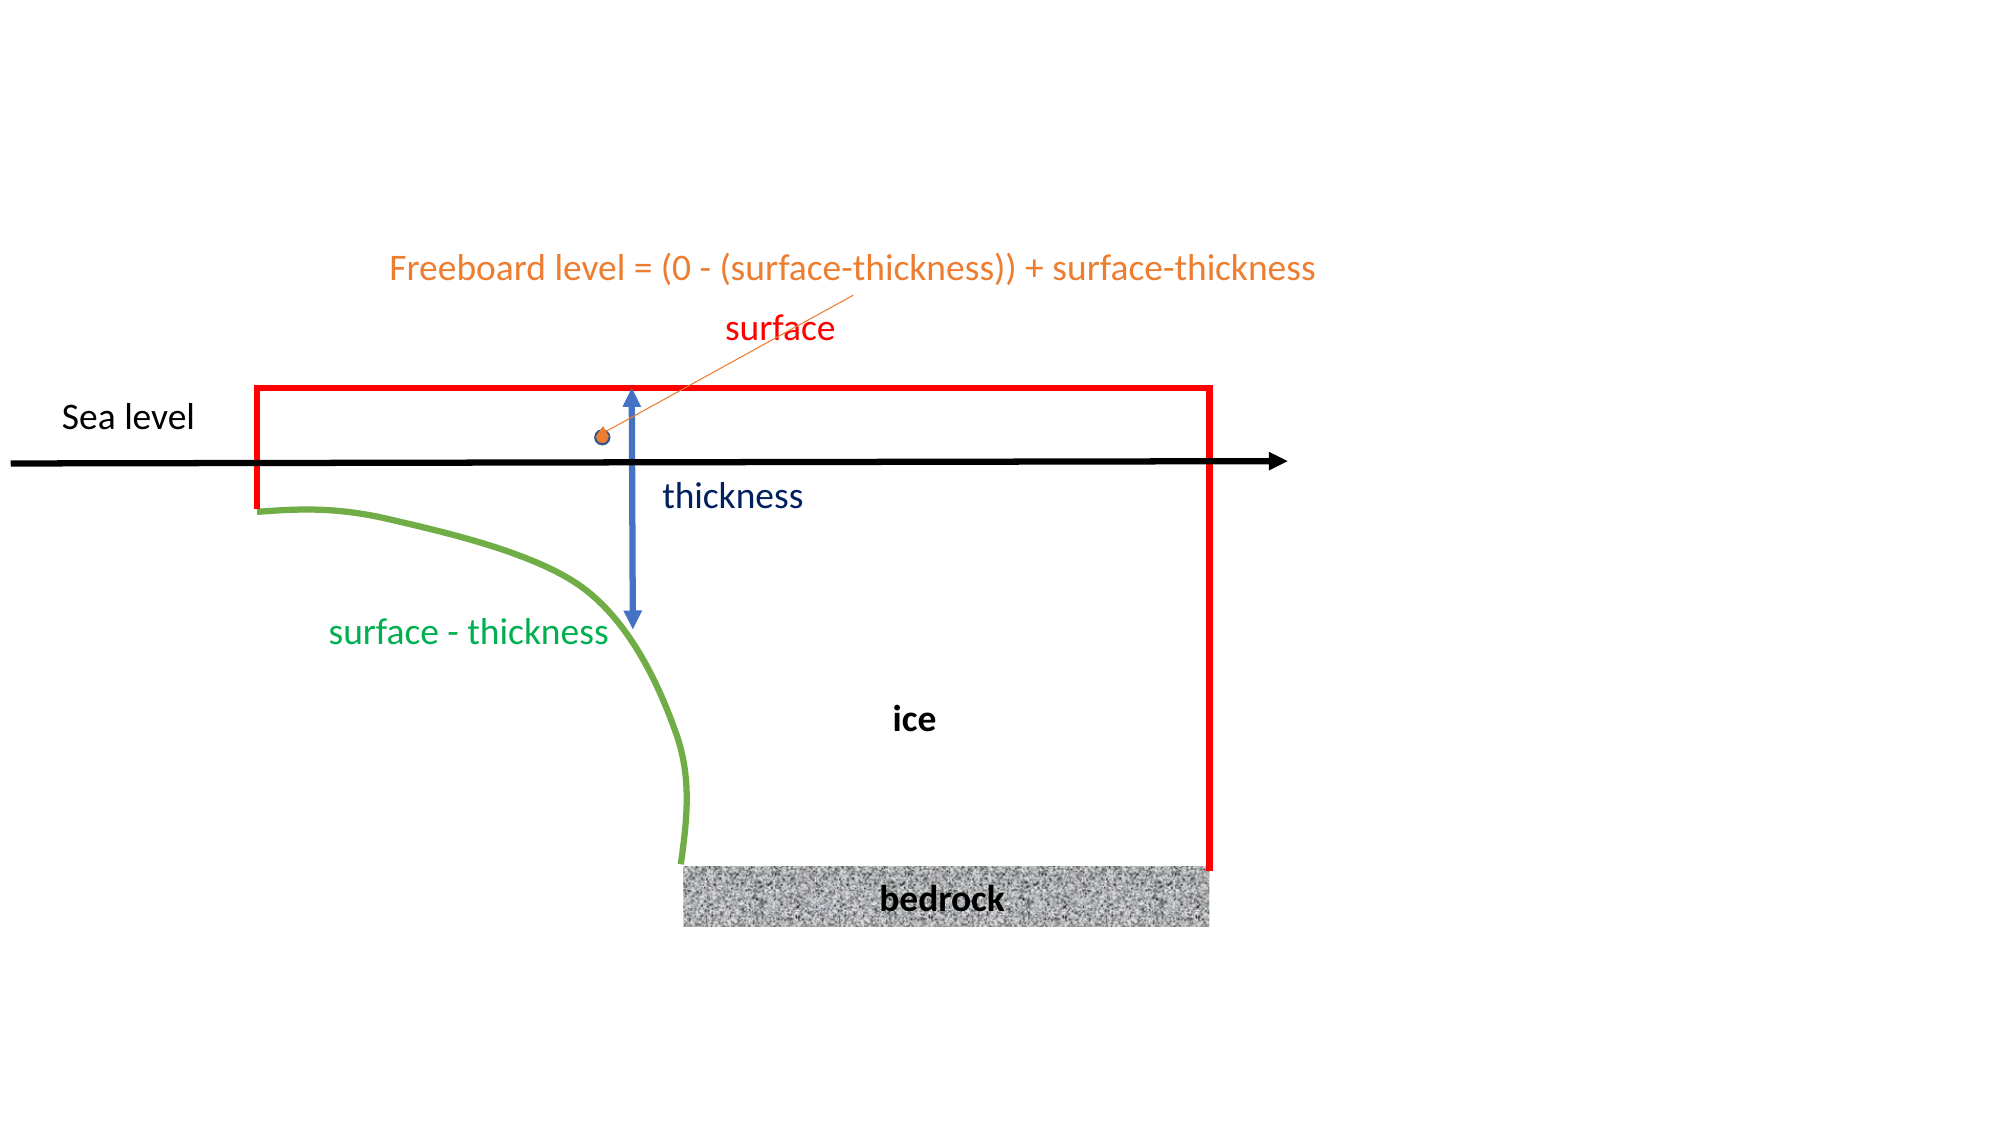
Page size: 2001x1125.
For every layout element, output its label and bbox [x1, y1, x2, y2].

text_box [0, 235, 1374, 928]
